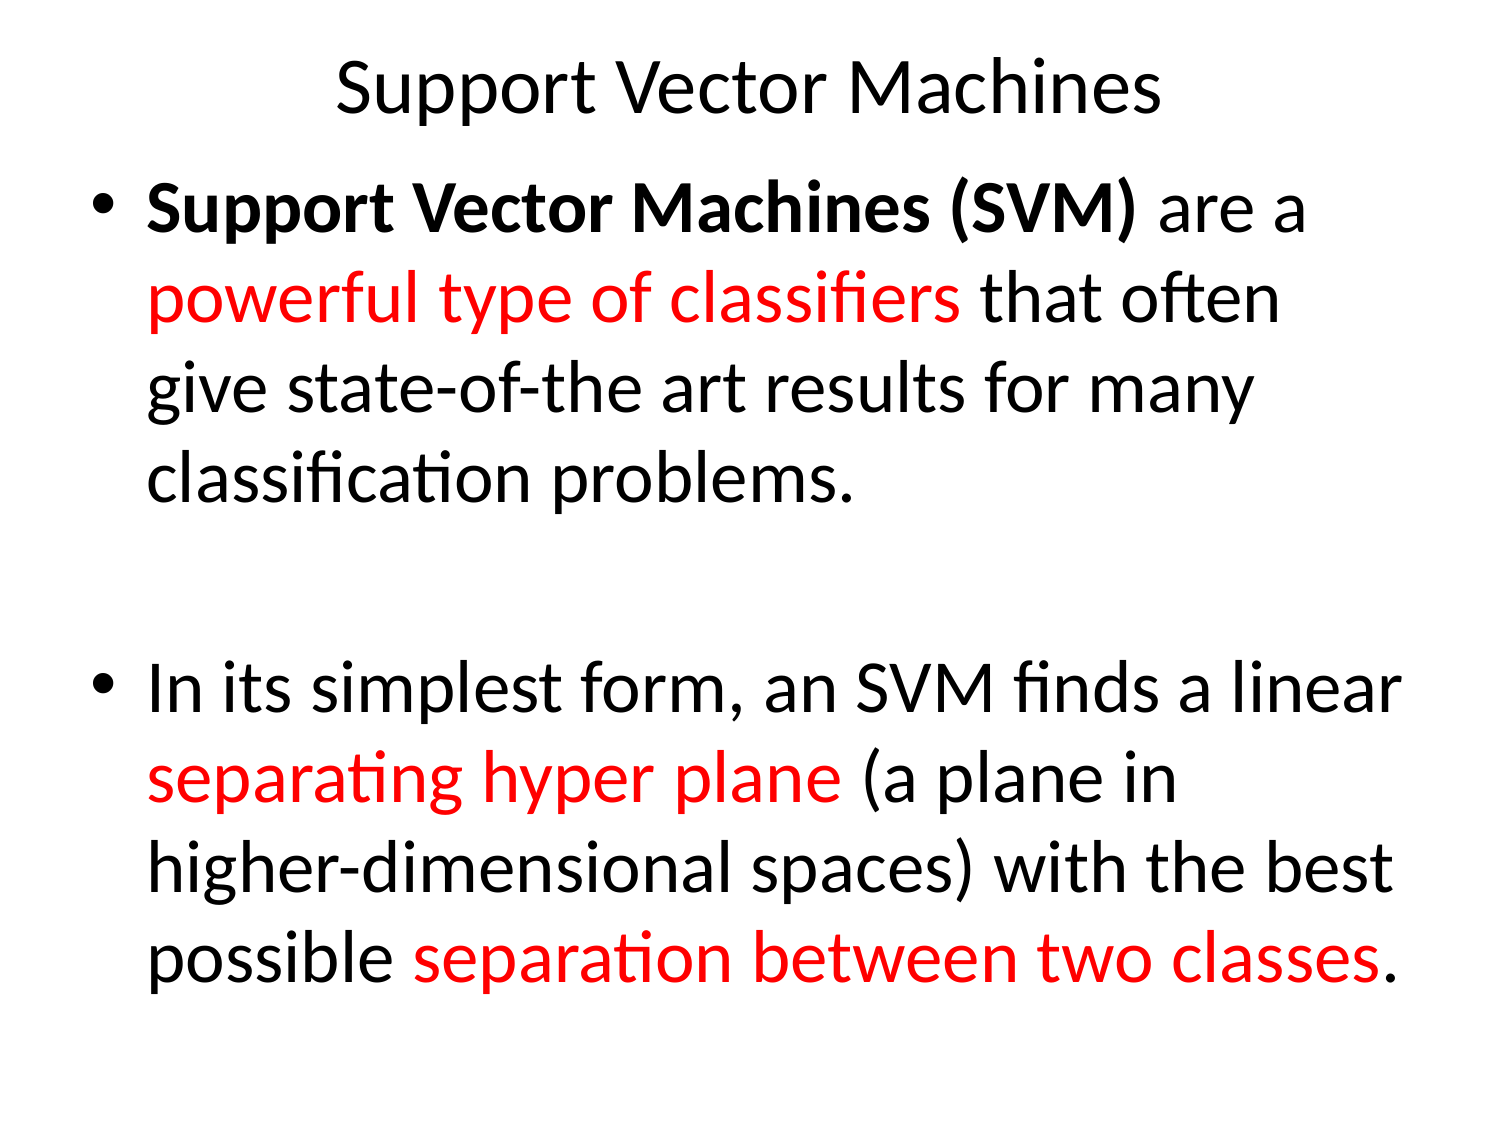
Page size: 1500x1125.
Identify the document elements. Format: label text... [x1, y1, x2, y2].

list Support Vector Machines (SVM) are a powerful type of classifiers that often give state-of-the art results for many classification problems. In its simplest form, an SVM finds a linear separating hyper plane (a plane in higher-dimensional spaces) with the best possible separation between two classes. [75, 149, 1425, 1088]
title Support Vector Machines [75, 24, 1425, 138]
